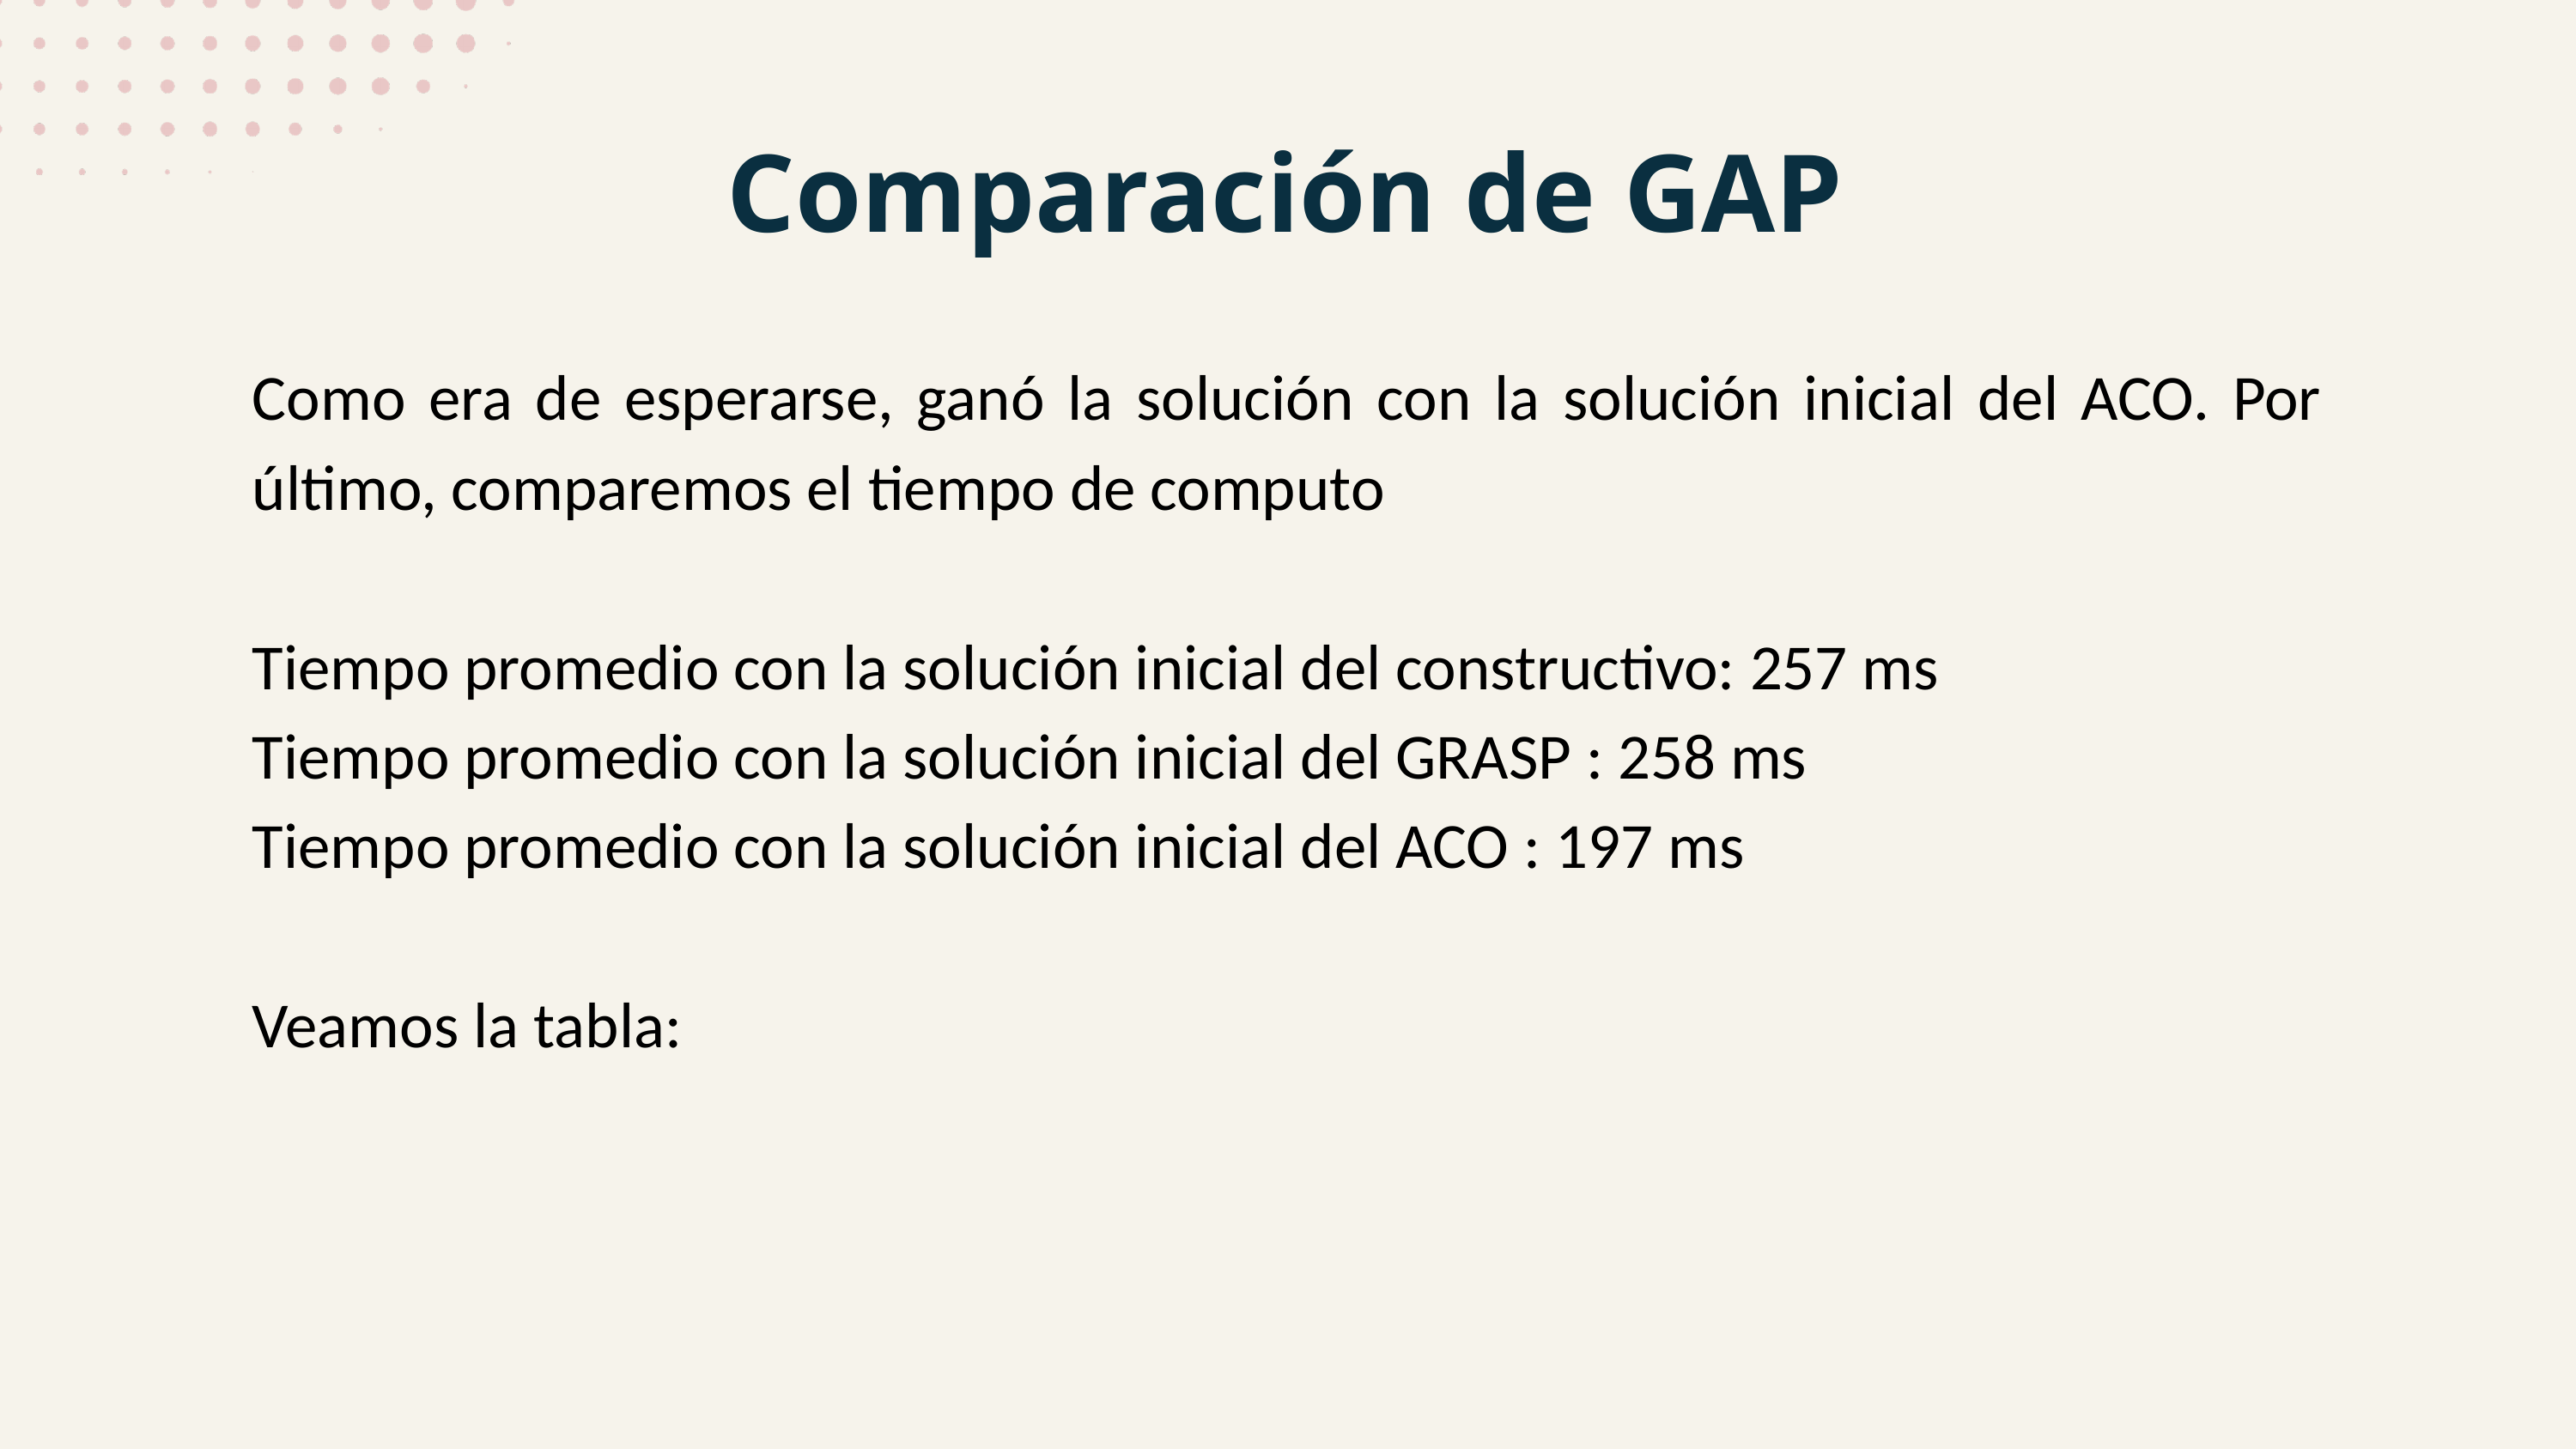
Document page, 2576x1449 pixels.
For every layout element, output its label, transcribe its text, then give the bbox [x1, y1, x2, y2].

text_box [0, 0, 516, 175]
text_box Comparación de GAP [359, 124, 2211, 254]
text_box Como era de esperarse, ganó la solución con la solución inicial del ACO. Por último, comparemos el tiempo de computo Tiempo promedio con la solución inicial del constructivo: 257 ms Tiempo promedio con la solución inicial del GRASP : 258 ms Tiempo promedio con la solución inicial del ACO : 197 ms Veamos la tabla: [252, 343, 2324, 1061]
